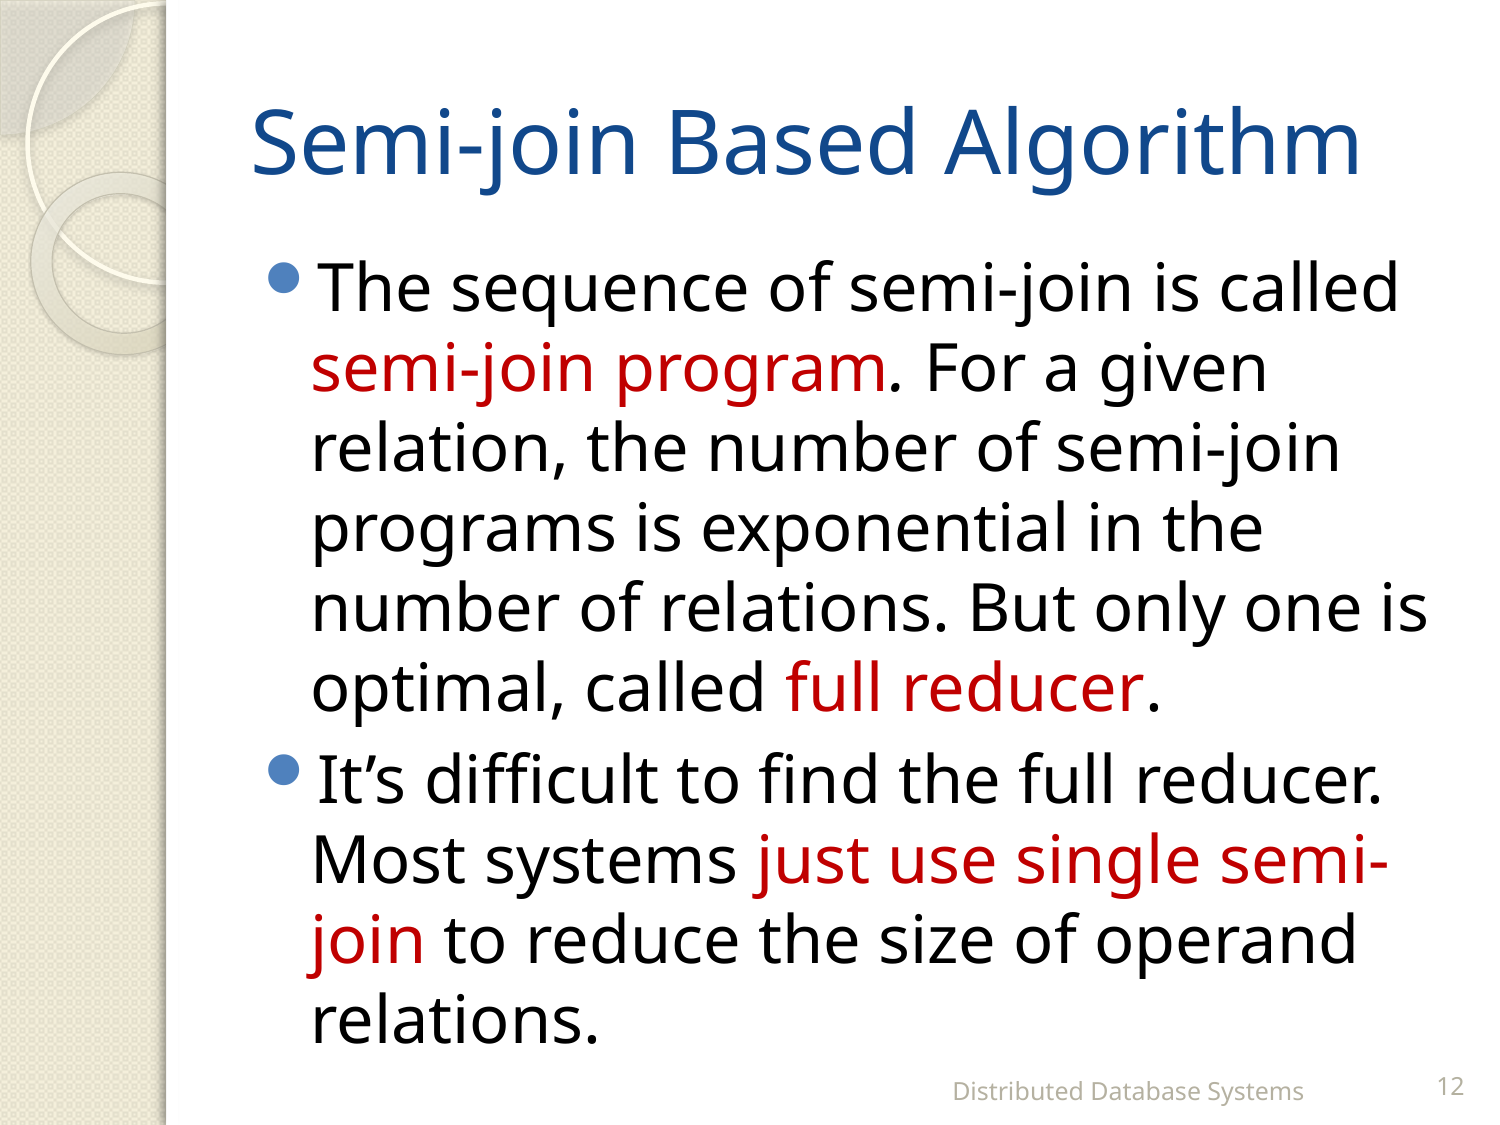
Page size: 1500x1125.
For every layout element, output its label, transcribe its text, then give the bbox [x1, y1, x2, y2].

title Semi-join Based Algorithm [235, 45, 1466, 233]
slide_number 12 [1413, 1034, 1488, 1113]
list The sequence of semi-join is called semi-join program. For a given relation, the number of semi-join programs is exponential in the number of relations. But only one is optimal, called full reducer. It’s difficult to find the full reducer. Most systems just use single semi-join to reduce the size of operand relations. [235, 237, 1466, 1025]
footer Distributed Database Systems [937, 1034, 1413, 1113]
